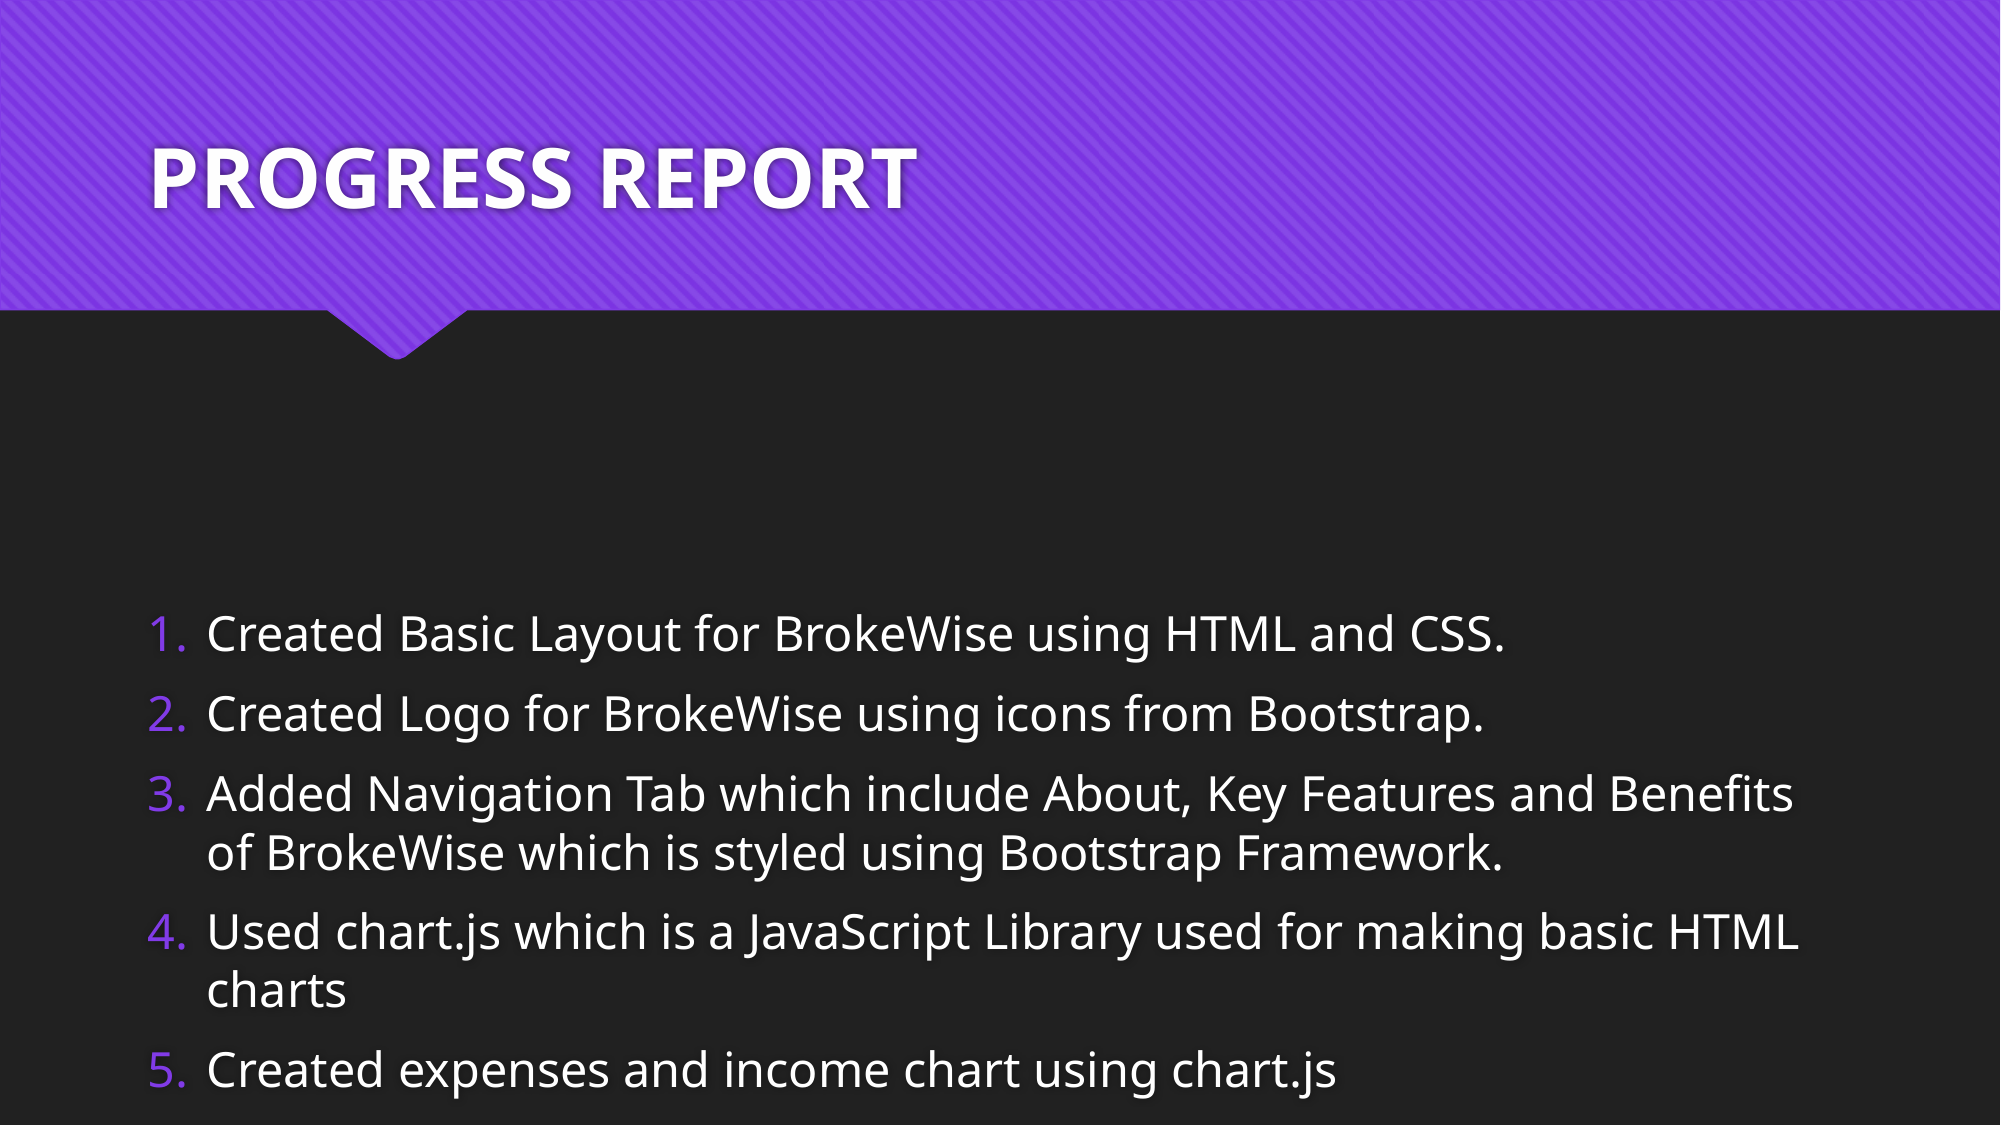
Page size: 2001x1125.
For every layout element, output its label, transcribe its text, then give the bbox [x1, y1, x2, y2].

list Created Basic Layout for BrokeWise using HTML and CSS. Created Logo for BrokeWise using icons from Bootstrap. Added Navigation Tab which include About, Key Features and Benefits of BrokeWise which is styled using Bootstrap Framework. Used chart.js which is a JavaScript Library used for making basic HTML charts Created expenses and income chart using chart.js Created Total Income and Expense Calculator functions using Javascript [132, 595, 1865, 1125]
title PROGRESS REPORT [132, 73, 1868, 233]
